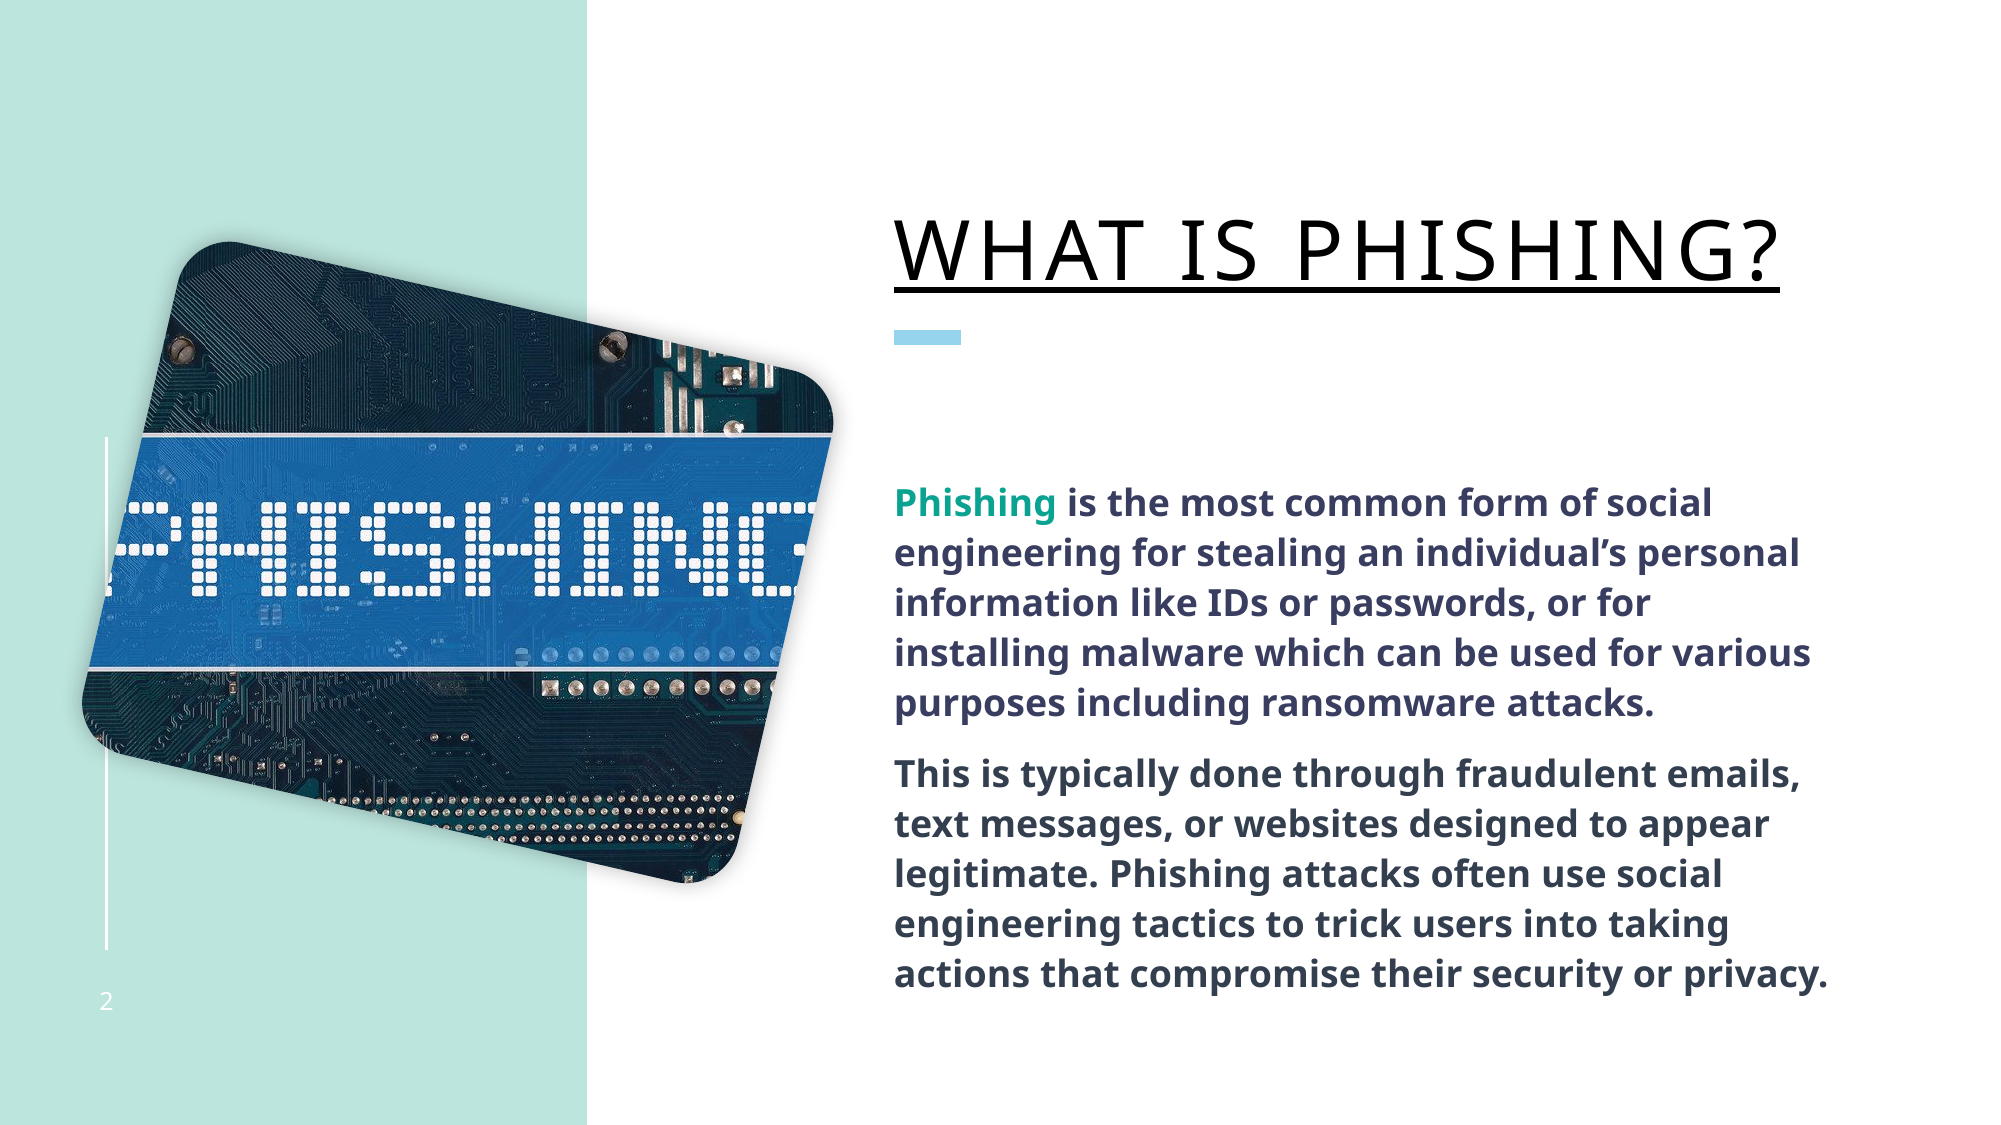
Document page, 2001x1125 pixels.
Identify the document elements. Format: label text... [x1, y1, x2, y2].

slide_number 2 [68, 987, 144, 1018]
title WHAT IS PHISHING? [893, 208, 1839, 299]
list Phishing is the most common form of social engineering for stealing an individual’s personal information like IDs or passwords, or for installing malware which can be used for various purposes including ransomware attacks. This is typically done through fraudulent emails, text messages, or websites designed to appear legitimate. Phishing attacks often use social engineering tactics to trick users into taking actions that compromise their security or privacy. [893, 473, 1839, 1019]
picture [82, 241, 834, 884]
picture [432, 822, 463, 833]
